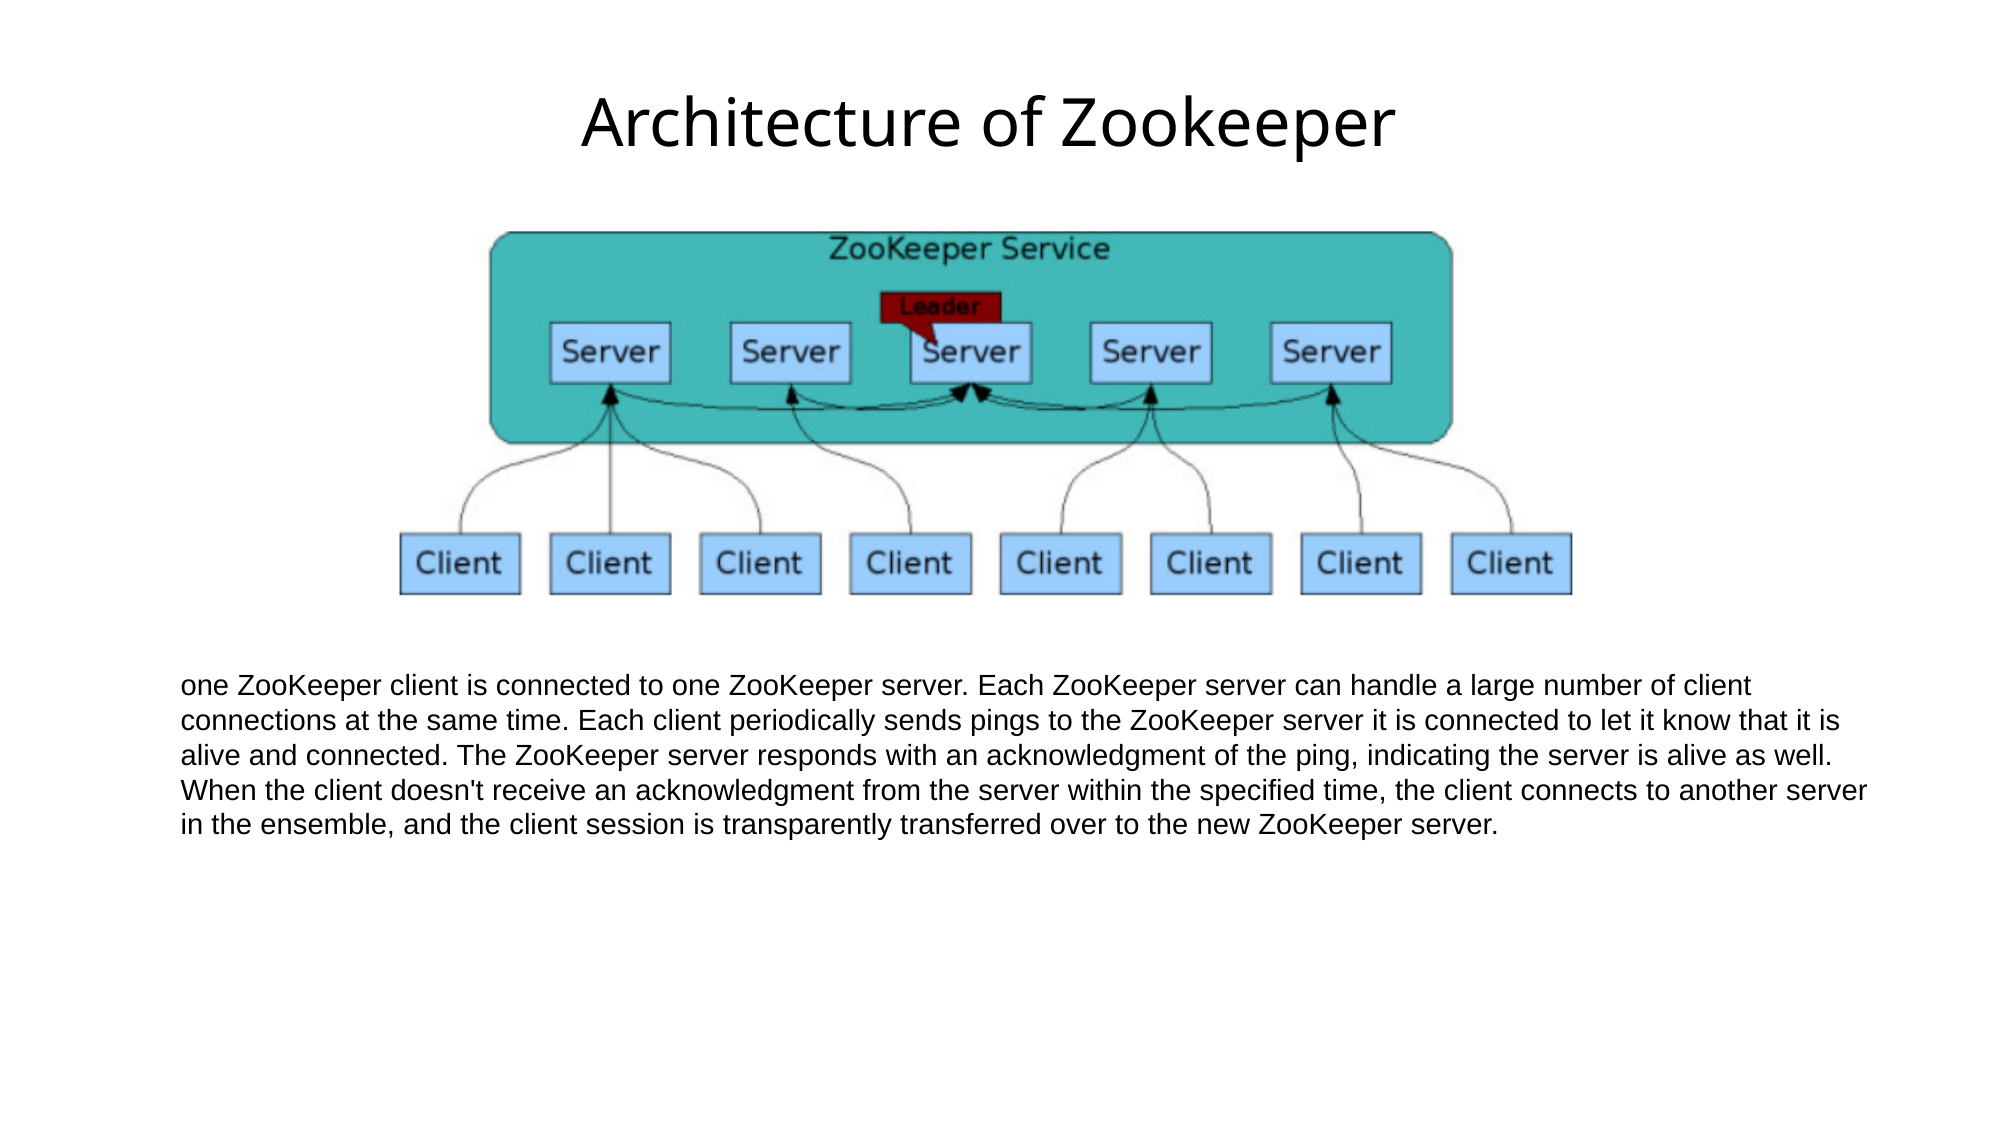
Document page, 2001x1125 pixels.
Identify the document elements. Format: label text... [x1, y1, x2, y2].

text_box one ZooKeeper client is connected to one ZooKeeper server. Each ZooKeeper server can handle a large number of client connections at the same time. Each client periodically sends pings to the ZooKeeper server it is connected to let it know that it is alive and connected. The ZooKeeper server responds with an acknowledgment of the ping, indicating the server is alive as well. When the client doesn't receive an acknowledgment from the server within the specified time, the client connects to another server in the ensemble, and the client session is transparently transferred over to the new ZooKeeper server. [165, 658, 1891, 849]
title Architecture of Zookeeper [137, 59, 1842, 184]
picture [317, 194, 1682, 625]
